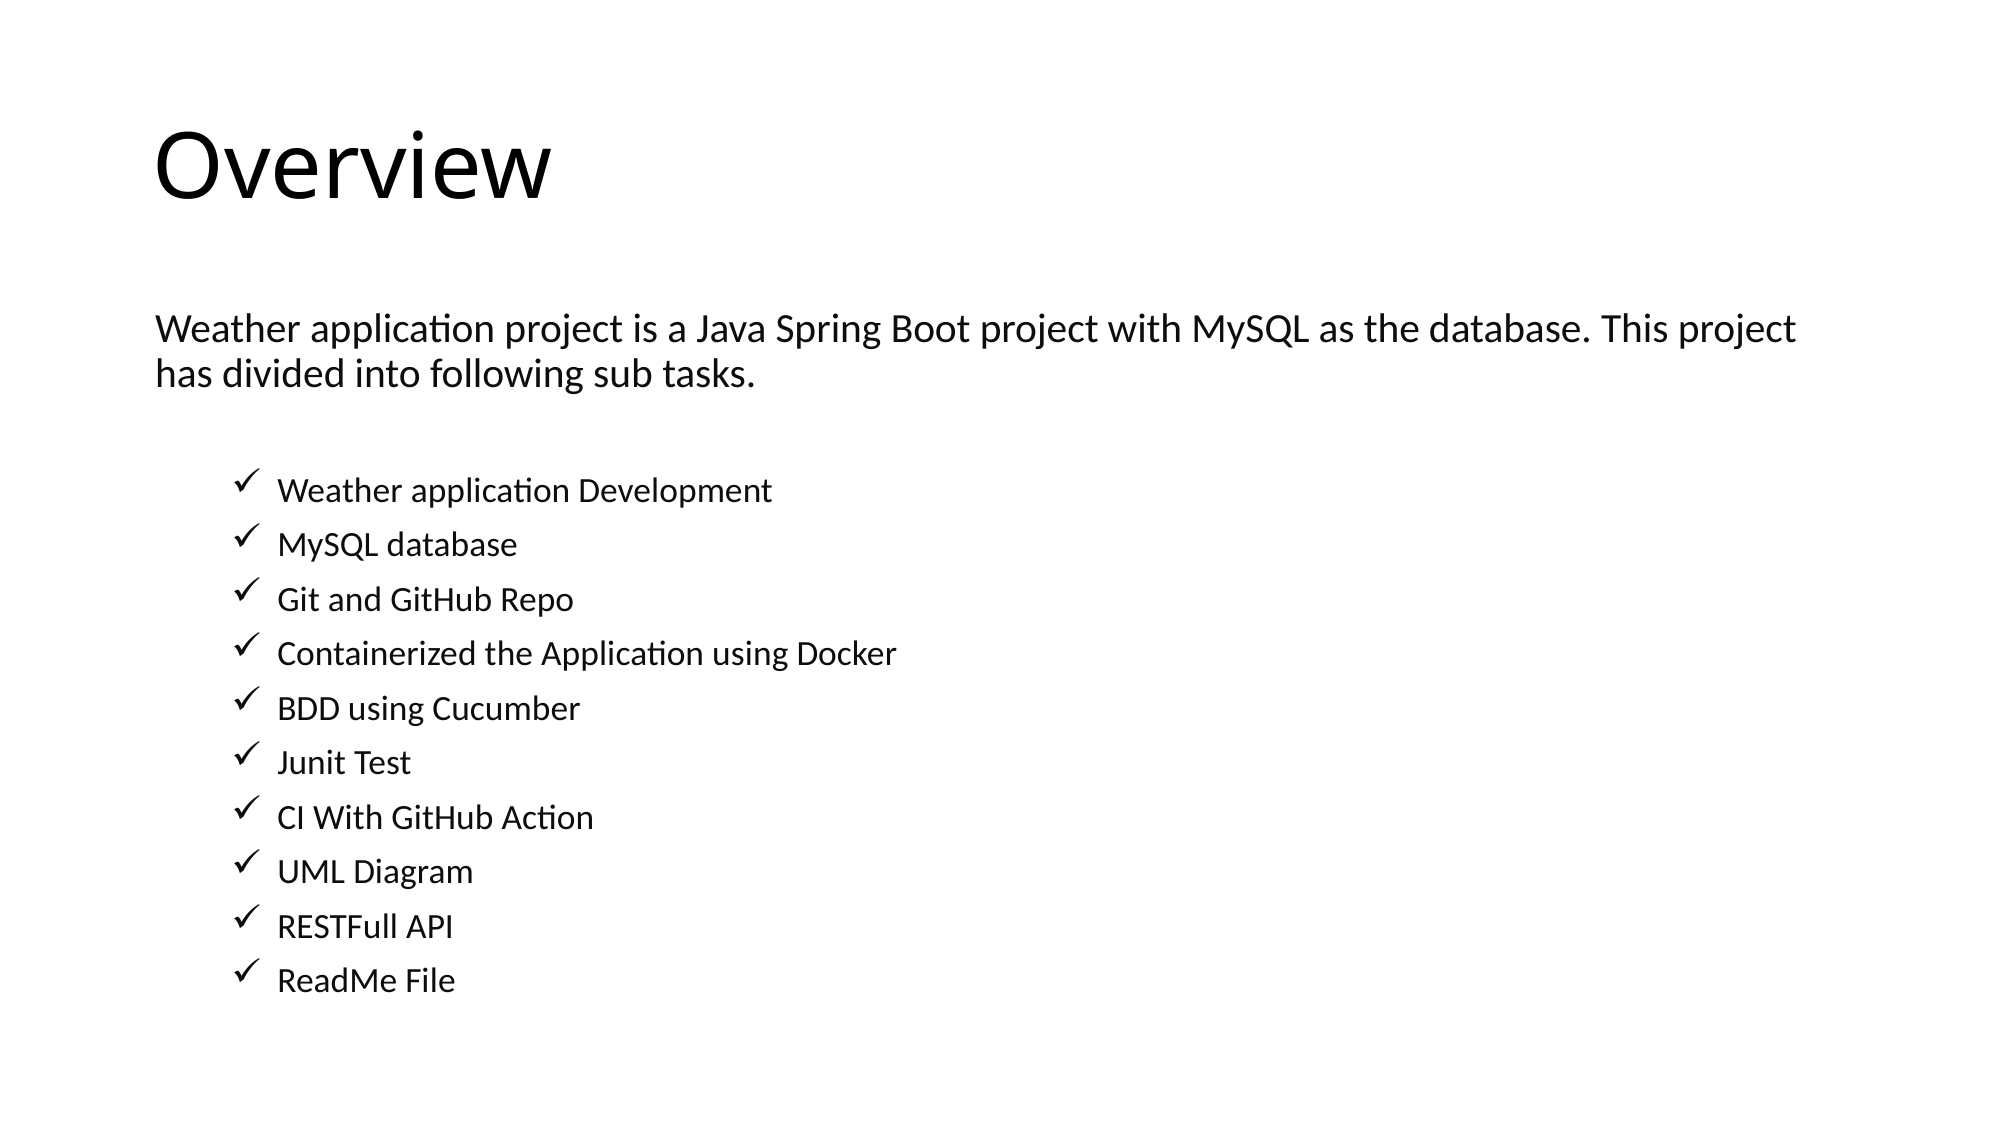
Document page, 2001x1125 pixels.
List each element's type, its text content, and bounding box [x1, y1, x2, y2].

title Overview [137, 59, 1863, 278]
list Weather application project is a Java Spring Boot project with MySQL as the database. This project has divided into following sub tasks. Weather application Development MySQL database Git and GitHub Repo Containerized the Application using Docker BDD using Cucumber Junit Test CI With GitHub Action UML Diagram RESTFull API ReadMe File [137, 299, 1863, 1014]
